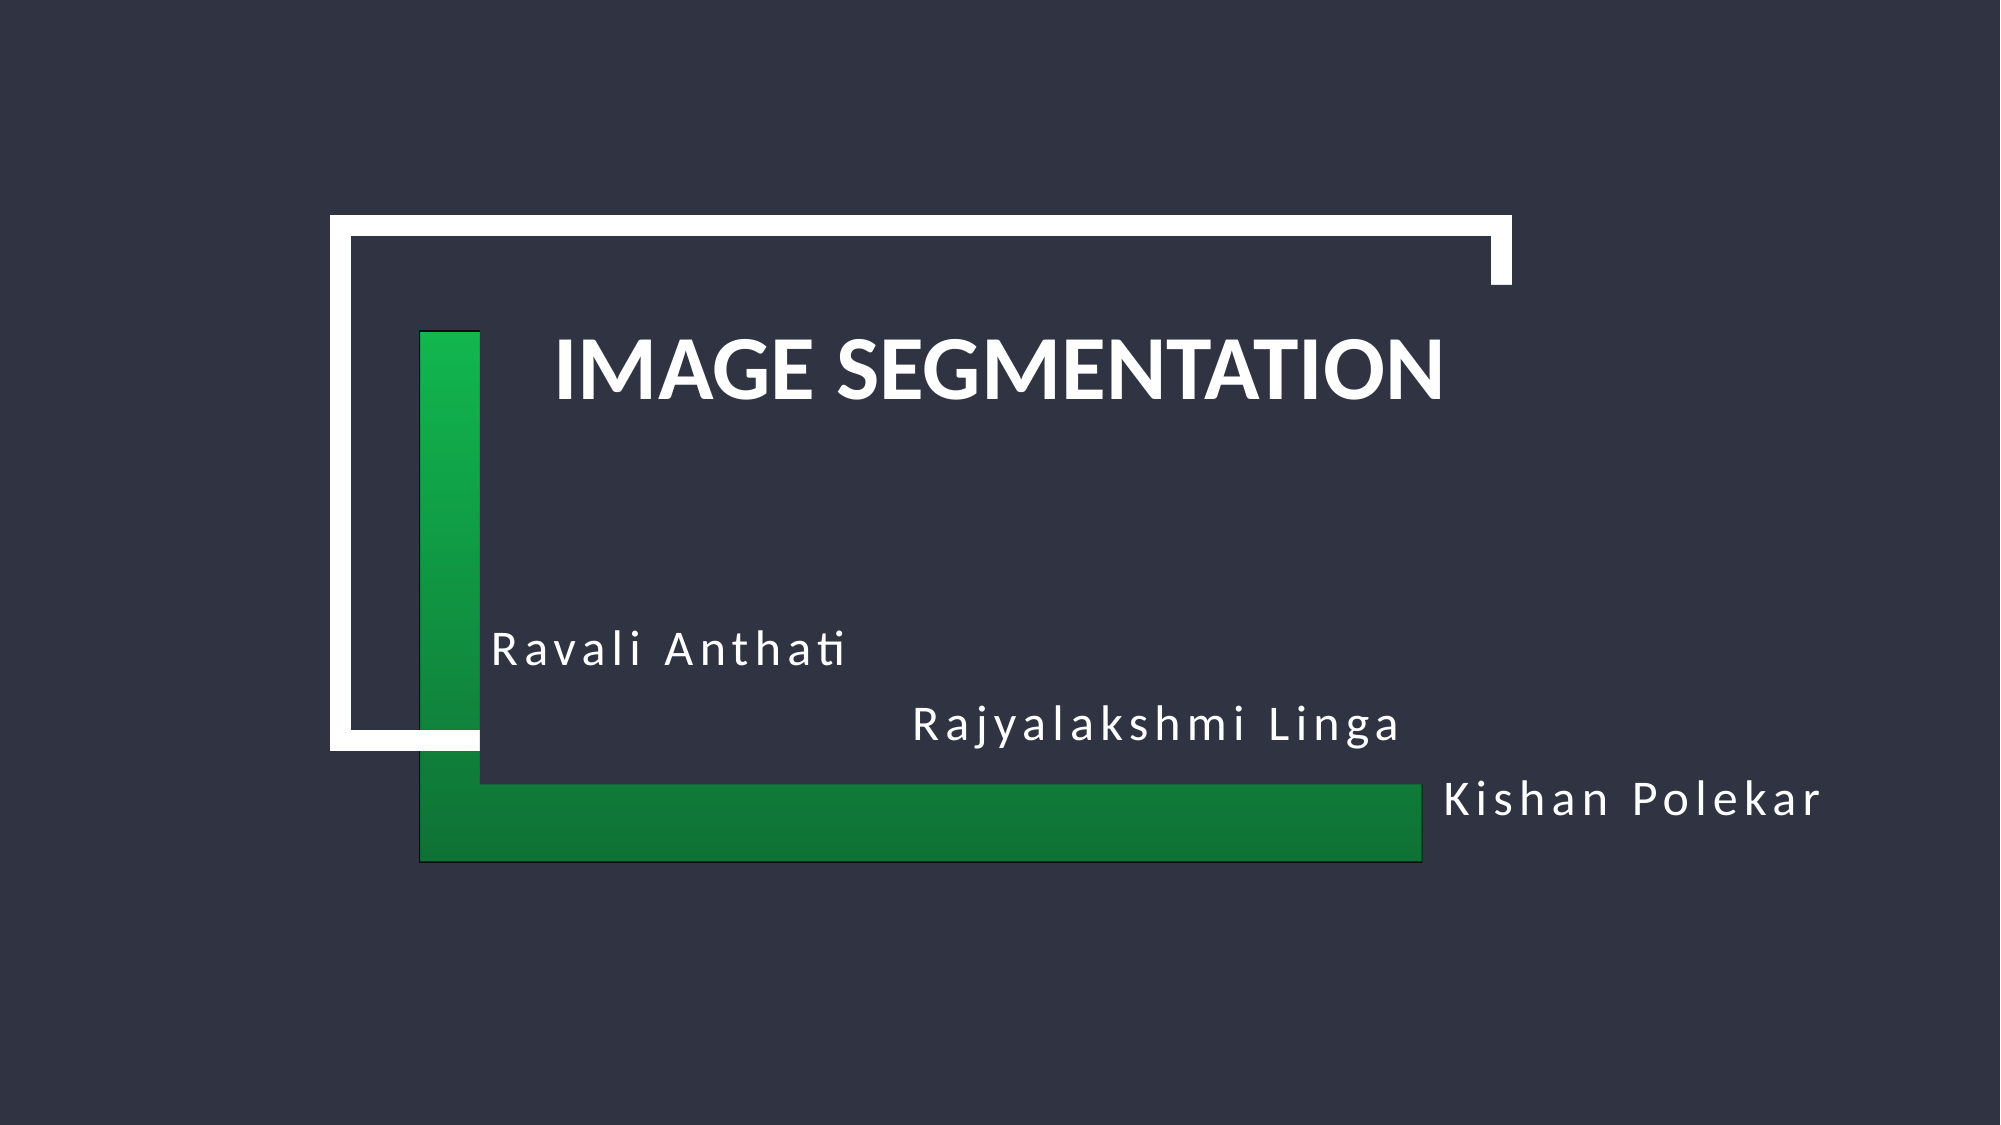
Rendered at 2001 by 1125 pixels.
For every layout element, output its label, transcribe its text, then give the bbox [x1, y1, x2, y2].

title Image segmentation [457, 298, 1543, 428]
subtitle Ravali Anthati Rajyalakshmi Linga Kishan Polekar [475, 614, 1836, 862]
